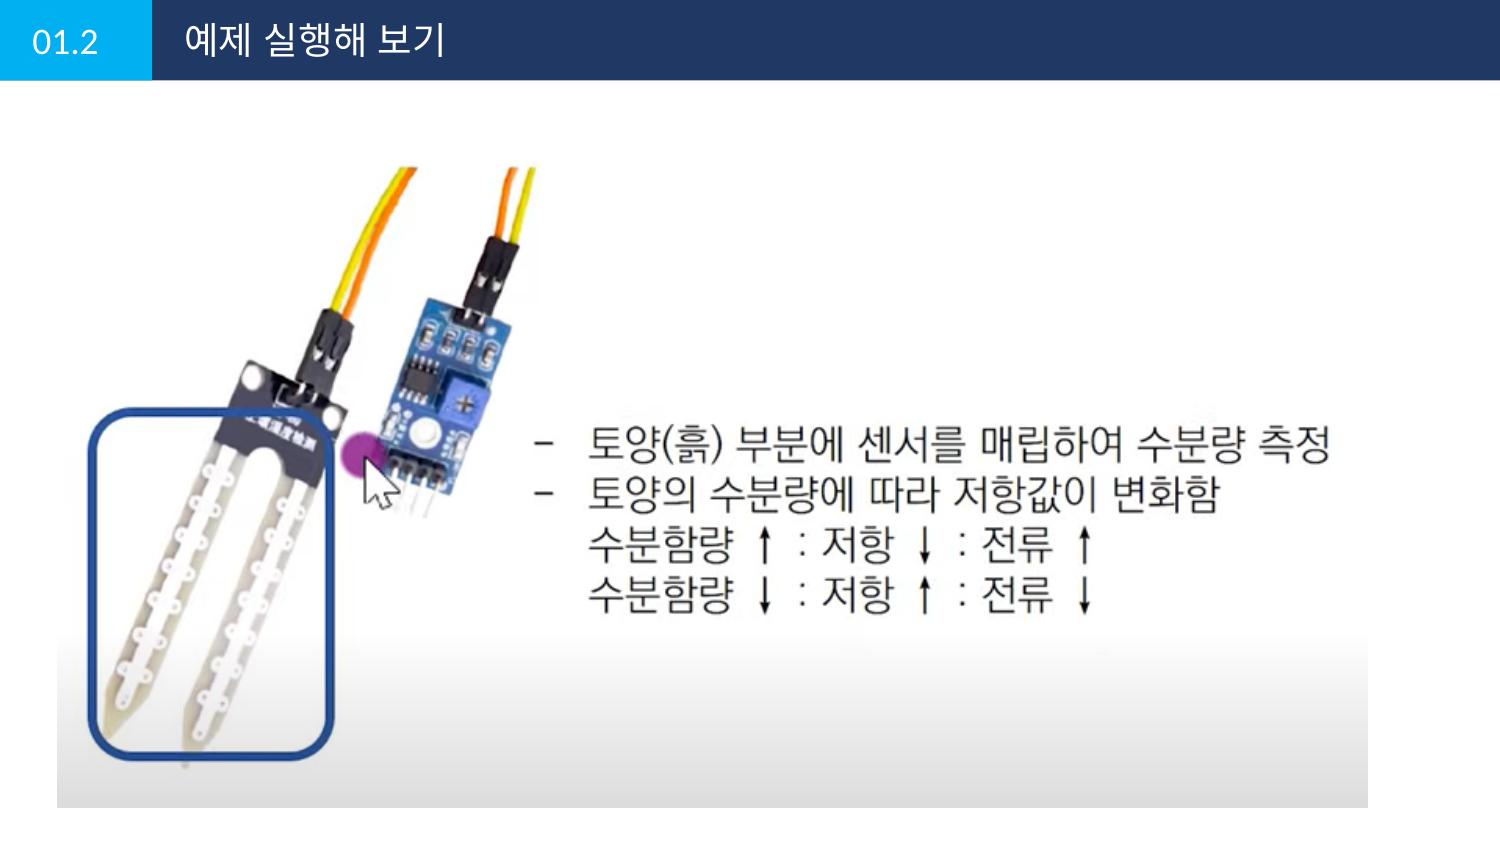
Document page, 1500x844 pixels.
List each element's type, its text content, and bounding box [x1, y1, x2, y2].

picture [57, 152, 1368, 808]
text_box 01.2 [17, 9, 115, 70]
text_box 예제 실행해 보기 [169, 9, 945, 70]
text_box [0, 0, 153, 81]
text_box [153, 0, 1500, 81]
